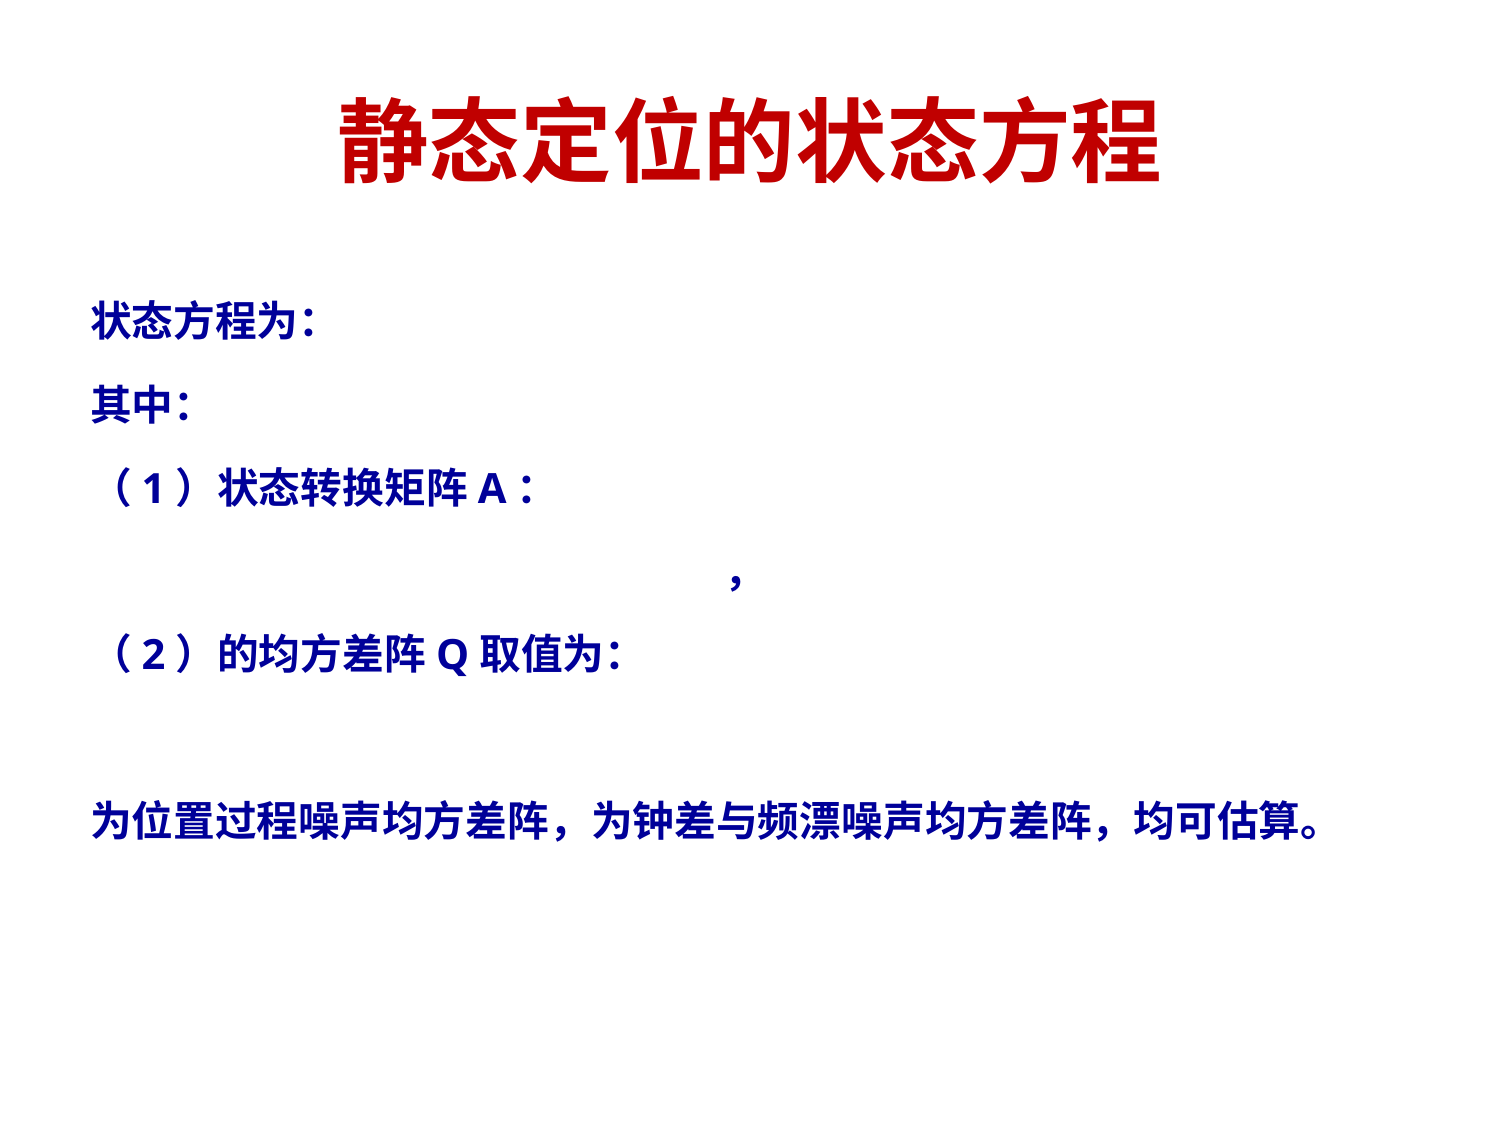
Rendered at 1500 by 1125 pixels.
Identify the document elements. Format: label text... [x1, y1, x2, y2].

title 静态定位的状态方程 [75, 45, 1425, 233]
